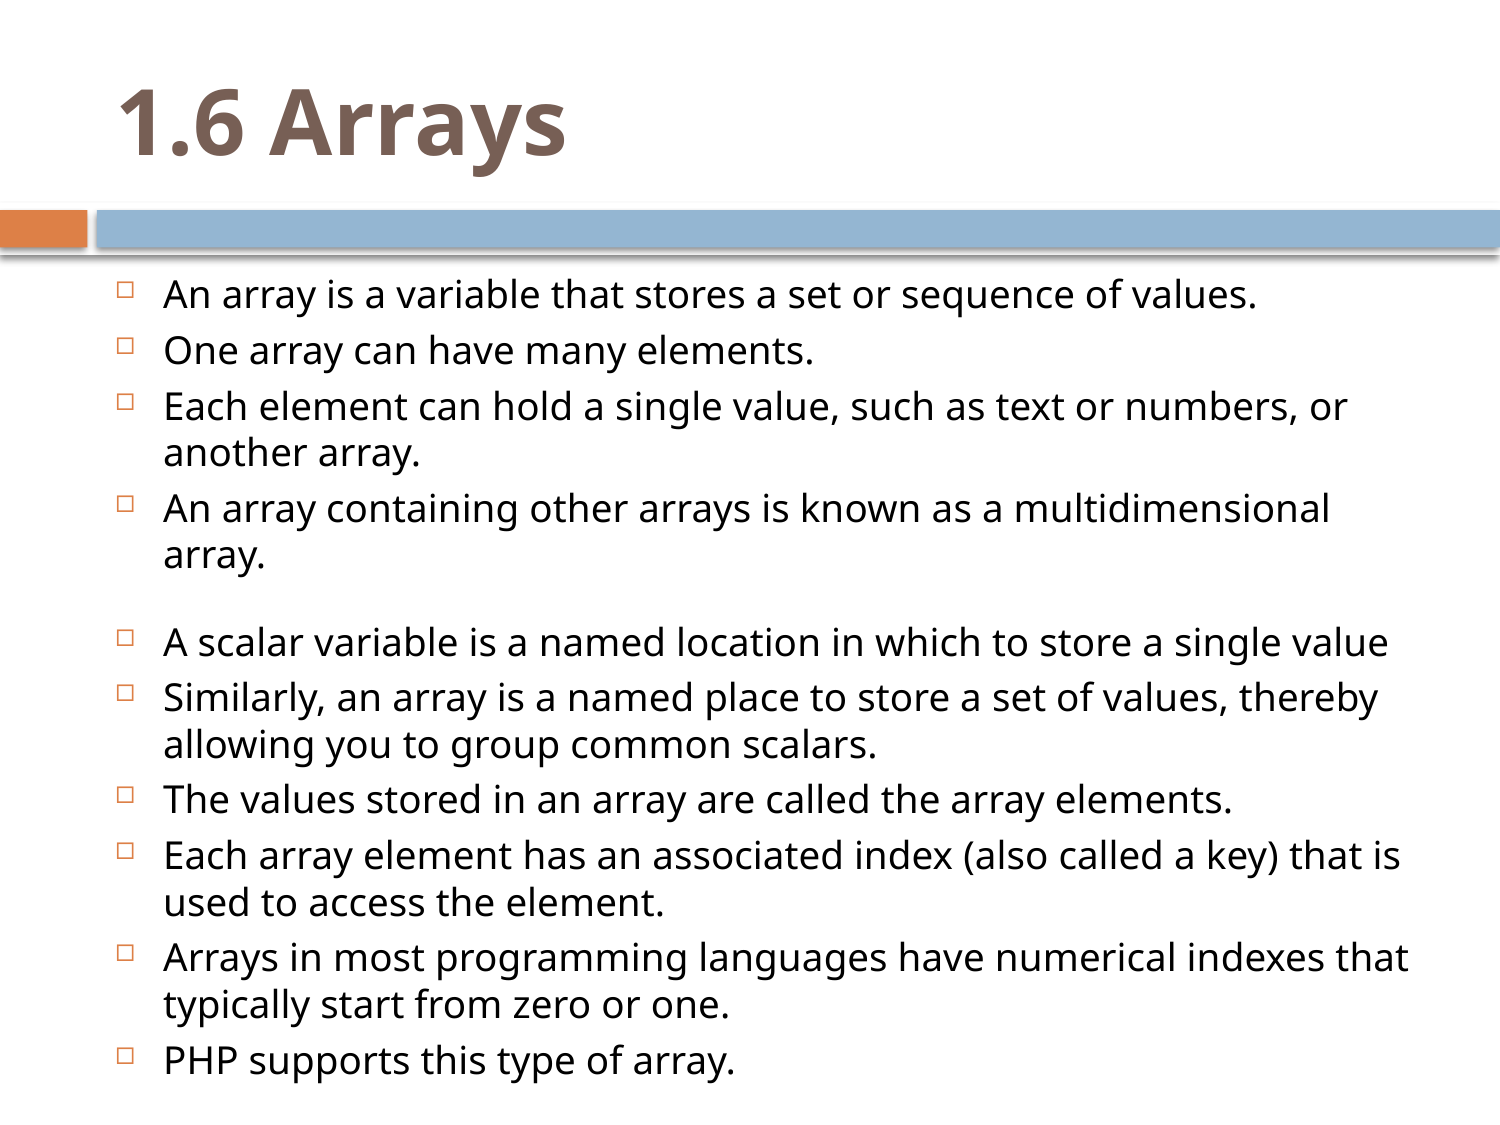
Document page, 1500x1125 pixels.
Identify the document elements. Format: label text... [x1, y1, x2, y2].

list An array is a variable that stores a set or sequence of values. One array can have many elements. Each element can hold a single value, such as text or numbers, or another array. An array containing other arrays is known as a multidimensional array. A scalar variable is a named location in which to store a single value Similarly, an array is a named place to store a set of values, thereby allowing you to group common scalars. The values stored in an array are called the array elements. Each array element has an associated index (also called a key) that is used to access the element. Arrays in most programming languages have numerical indexes that typically start from zero or one. PHP supports this type of array. [100, 262, 1438, 1100]
title 1.6 Arrays [100, 37, 1438, 200]
